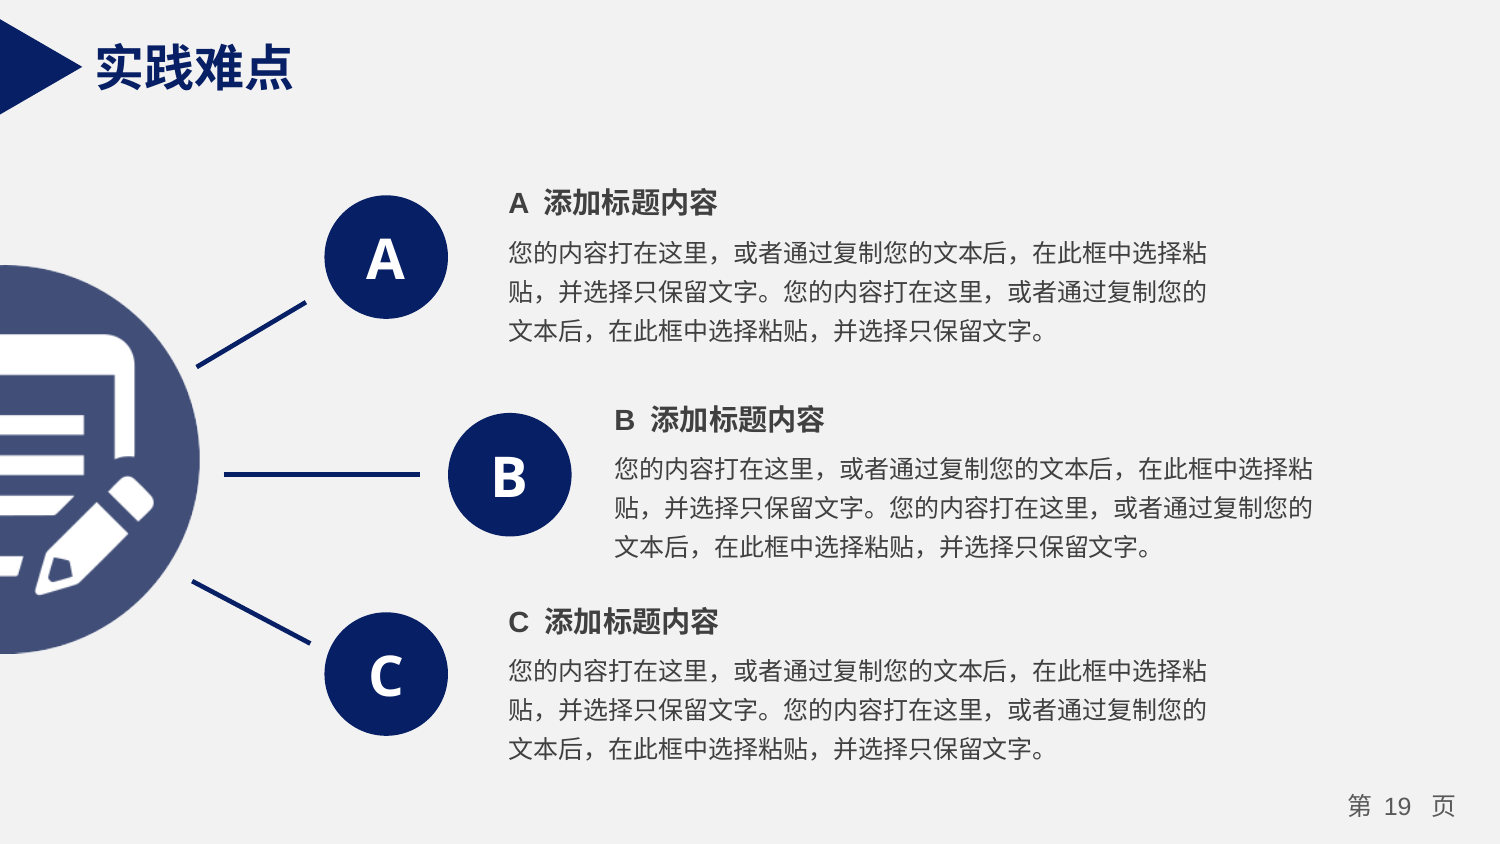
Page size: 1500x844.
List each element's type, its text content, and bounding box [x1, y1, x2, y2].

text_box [200, 302, 306, 368]
text_box 实践难点 [79, 29, 310, 105]
text_box A [323, 194, 450, 320]
text_box [0, 19, 83, 115]
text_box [599, 393, 1349, 571]
text_box C [323, 611, 450, 737]
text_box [200, 581, 311, 644]
picture [0, 265, 200, 655]
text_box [493, 177, 1243, 355]
text_box B [447, 411, 573, 538]
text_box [493, 595, 1243, 773]
